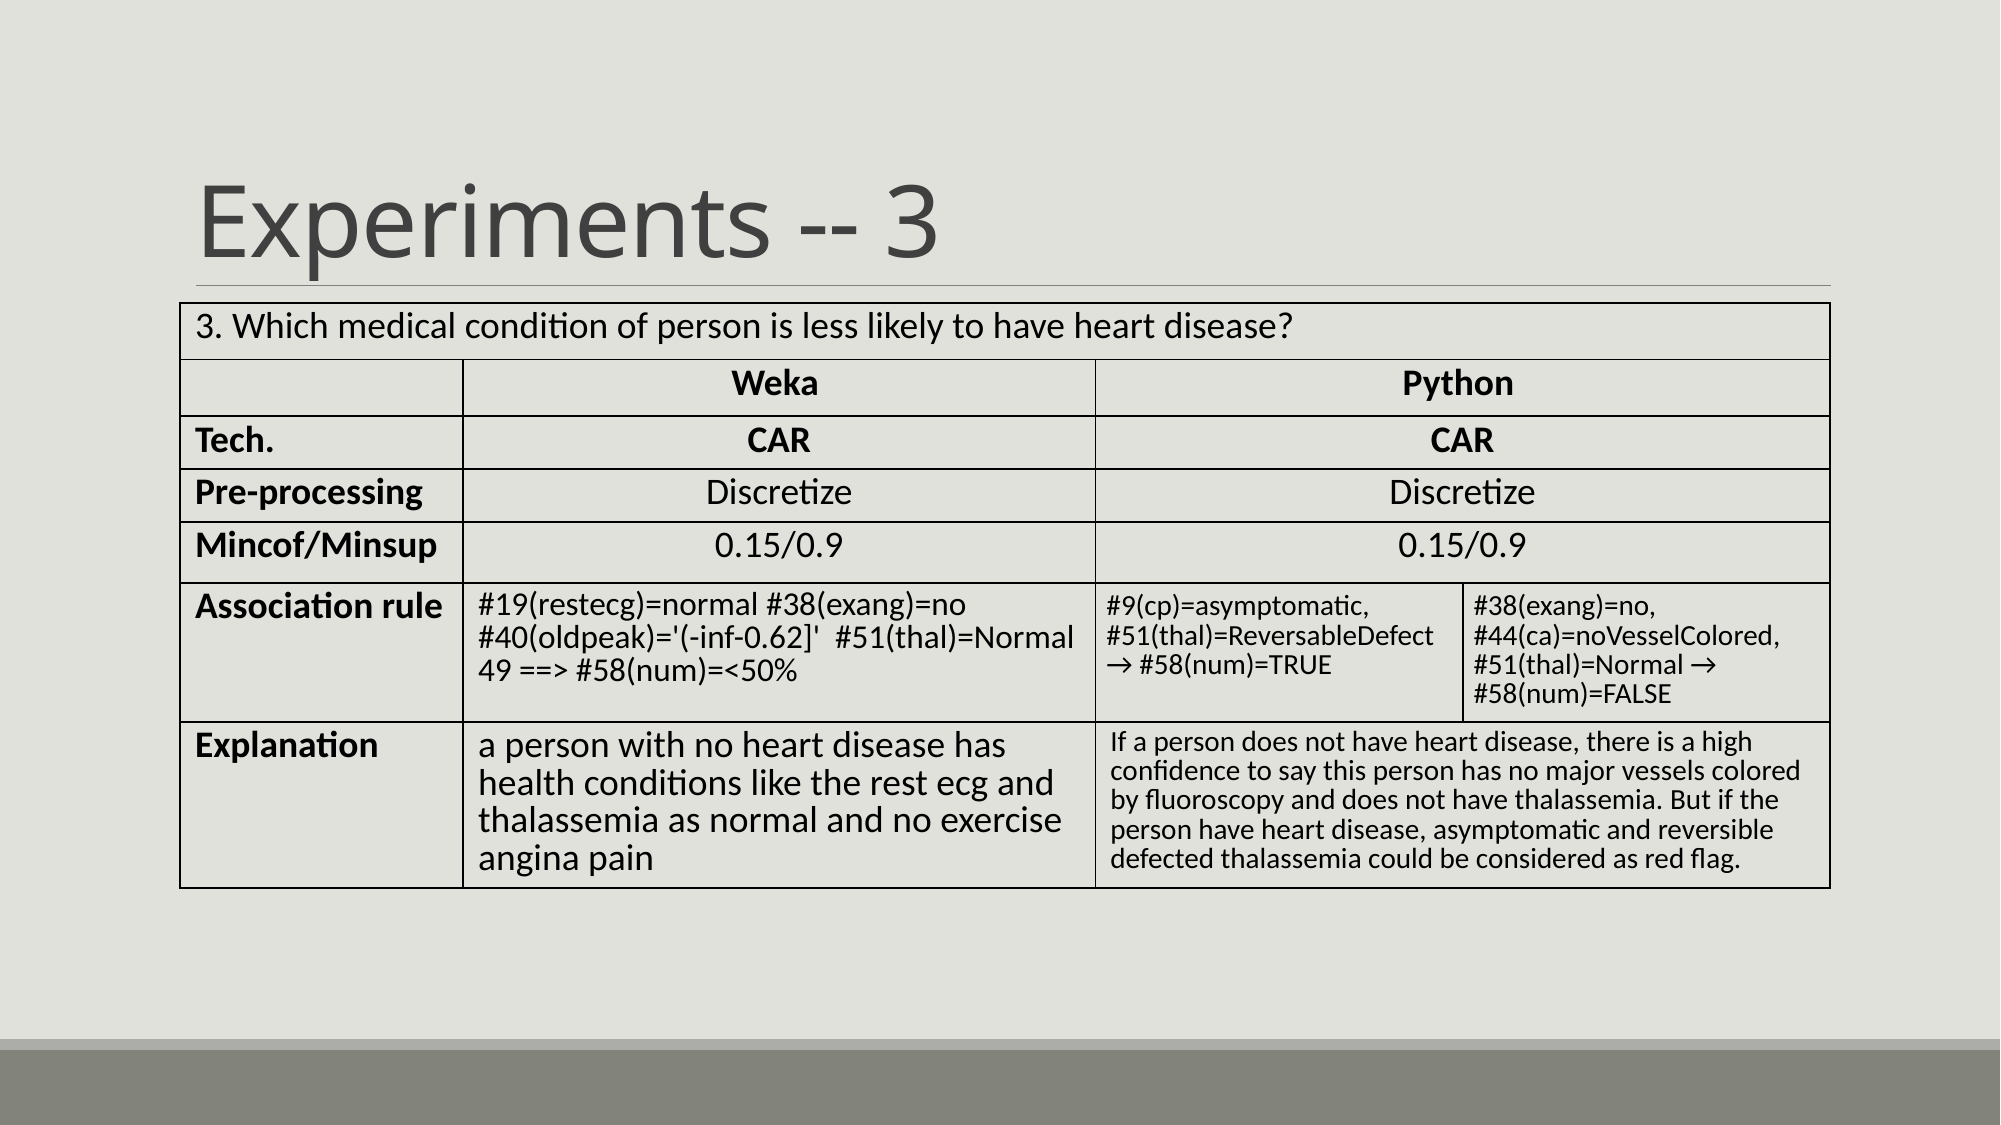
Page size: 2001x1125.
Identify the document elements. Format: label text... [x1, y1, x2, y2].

table_cell Explanation [181, 723, 462, 887]
table_cell 0.15/0.9 [464, 523, 1095, 582]
table_cell a person with no heart disease has health conditions like the rest ecg and thalassemia as normal and no exercise angina pain [464, 723, 1095, 887]
table_cell #38(exang)=no, #44(ca)=noVesselColored, #51(thal)=Normal → #58(num)=FALSE [1464, 584, 1829, 721]
table_cell Pre-processing [181, 470, 462, 521]
table_cell Association rule [181, 584, 462, 721]
table_cell Discretize [464, 470, 1095, 521]
table_cell Weka [464, 360, 1095, 415]
table_cell #19(restecg)=normal #38(exang)=no #40(oldpeak)='(-inf-0.62]' #51(thal)=Normal 49 ==> #58(num)=<50% [464, 584, 1095, 721]
table_cell Mincof/Minsup [181, 523, 462, 582]
table_cell Python [1096, 360, 1829, 415]
table_cell If a person does not have heart disease, there is a high confidence to say this person has no major vessels colored by fluoroscopy and does not have thalassemia. But if the person have heart disease, asymptomatic and reversible defected thalassemia could be considered as red flag. [1096, 723, 1829, 887]
table_cell #9(cp)=asymptomatic, #51(thal)=ReversableDefect → #58(num)=TRUE [1096, 584, 1462, 721]
table_cell Discretize [1096, 470, 1829, 521]
table_cell CAR [464, 417, 1095, 468]
table_cell [181, 360, 462, 415]
table_header 3. Which medical condition of person is less likely to have heart disease? [181, 304, 1829, 359]
table_cell CAR [1096, 417, 1829, 468]
title Experiments -- 3 [180, 47, 1830, 285]
table_cell Tech. [181, 417, 462, 468]
table_cell 0.15/0.9 [1096, 523, 1829, 582]
